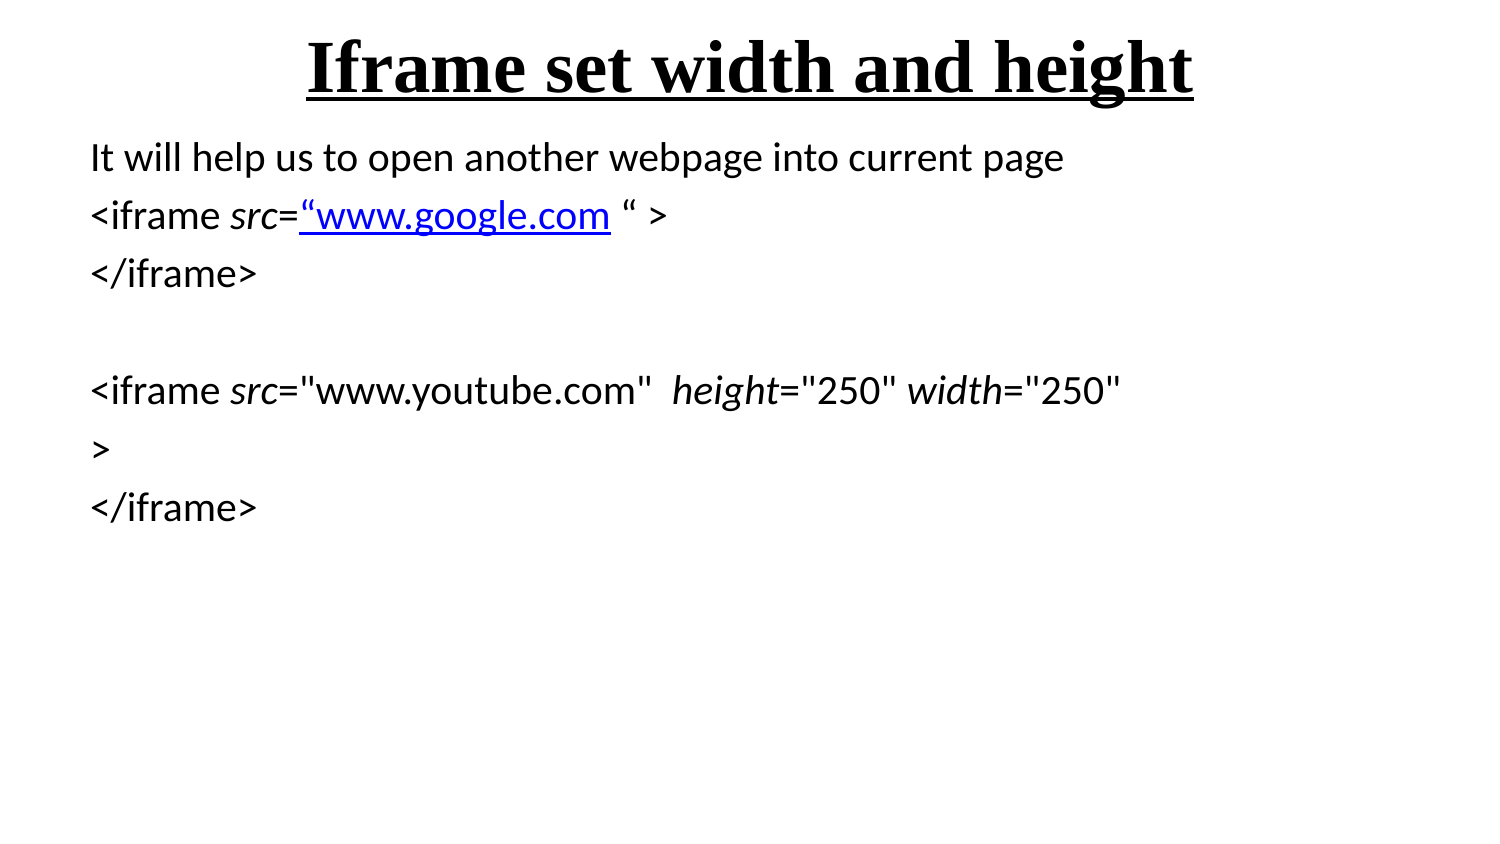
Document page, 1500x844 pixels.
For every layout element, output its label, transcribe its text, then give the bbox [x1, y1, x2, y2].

list It will help us to open another webpage into current page <iframe src=“www.google.com “ > </iframe> <iframe src="www.youtube.com" height="250" width="250" > </iframe> [75, 121, 1425, 679]
title Iframe set width and height [75, 0, 1425, 121]
